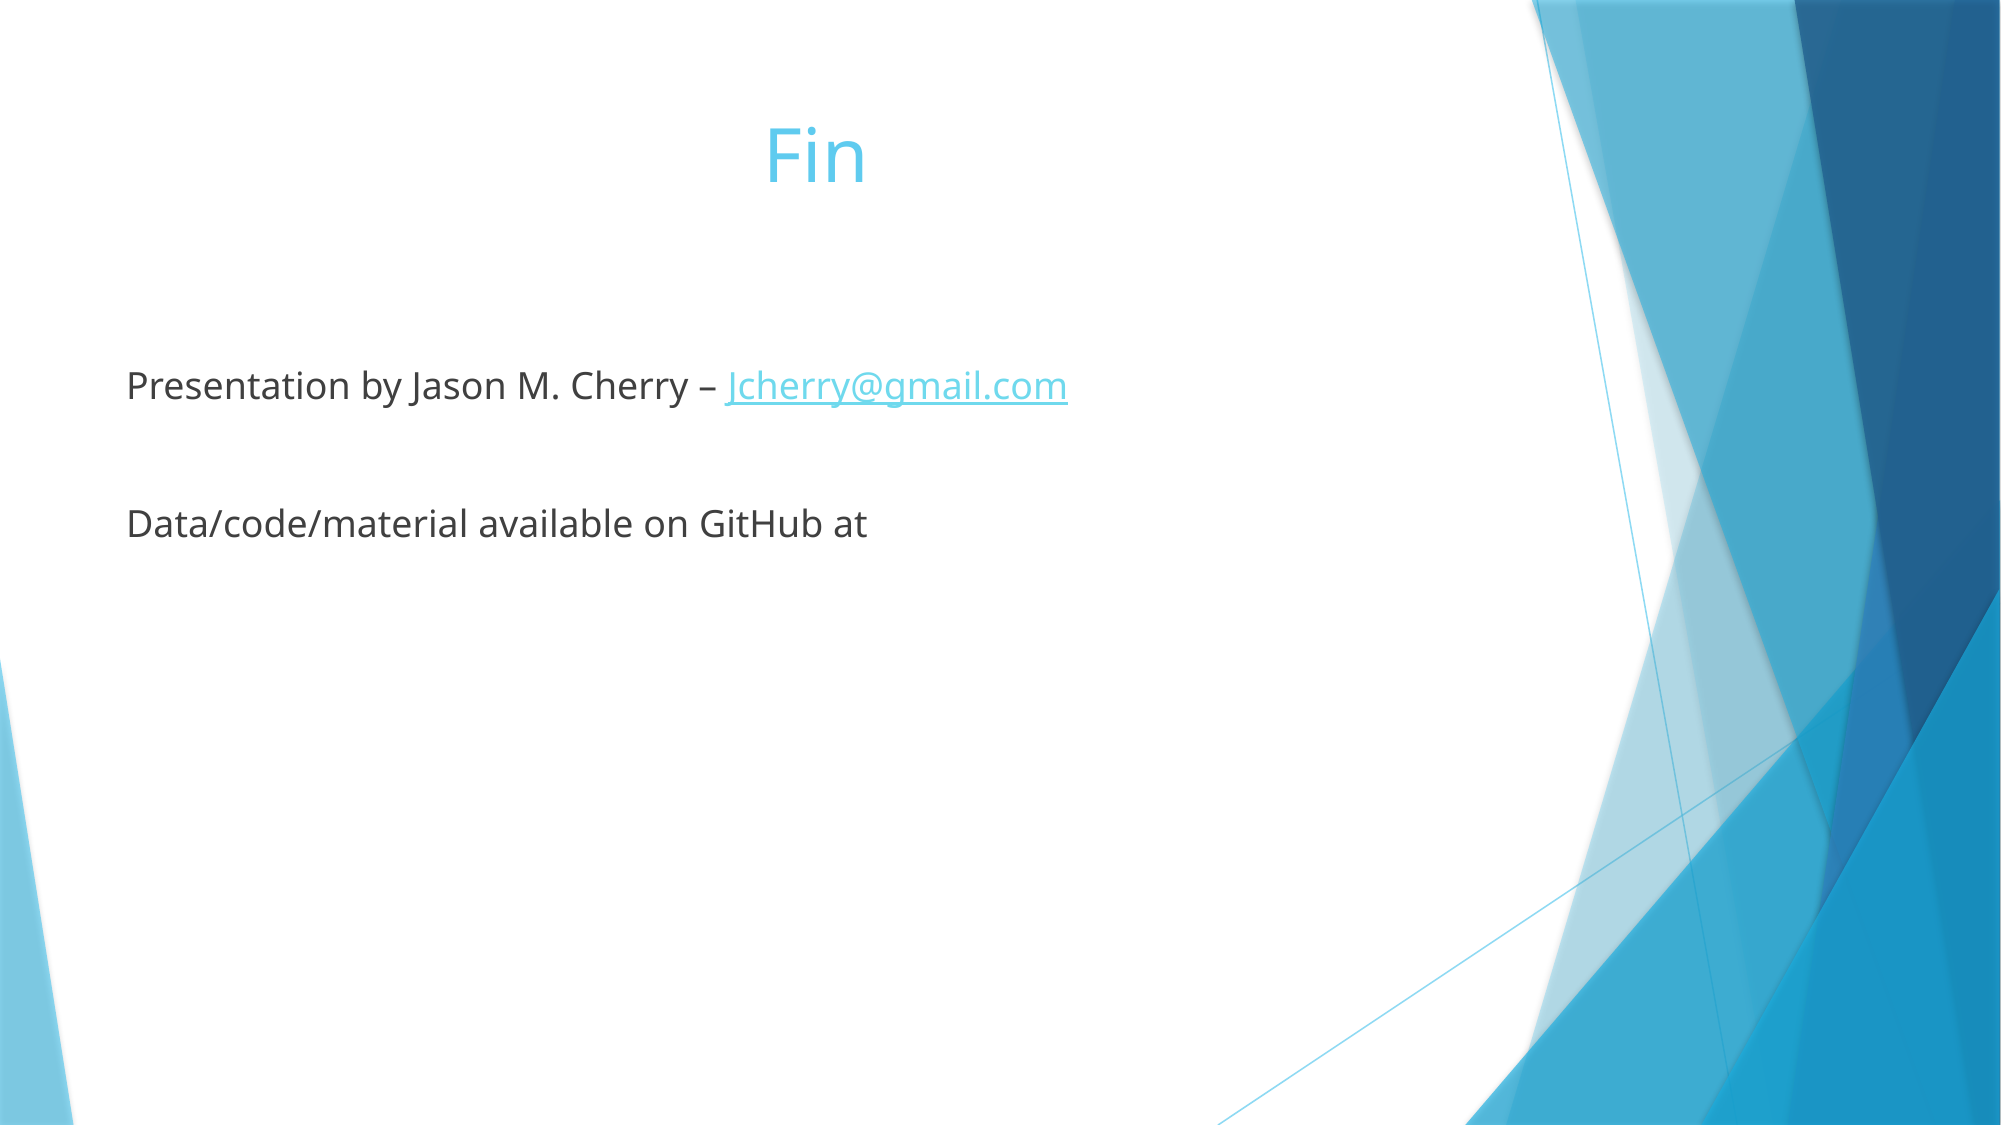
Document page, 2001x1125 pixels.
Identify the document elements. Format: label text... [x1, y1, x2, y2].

title Fin [111, 99, 1522, 317]
list Presentation by Jason M. Cherry – Jcherry@gmail.com Data/code/material available on GitHub at [111, 354, 1522, 992]
